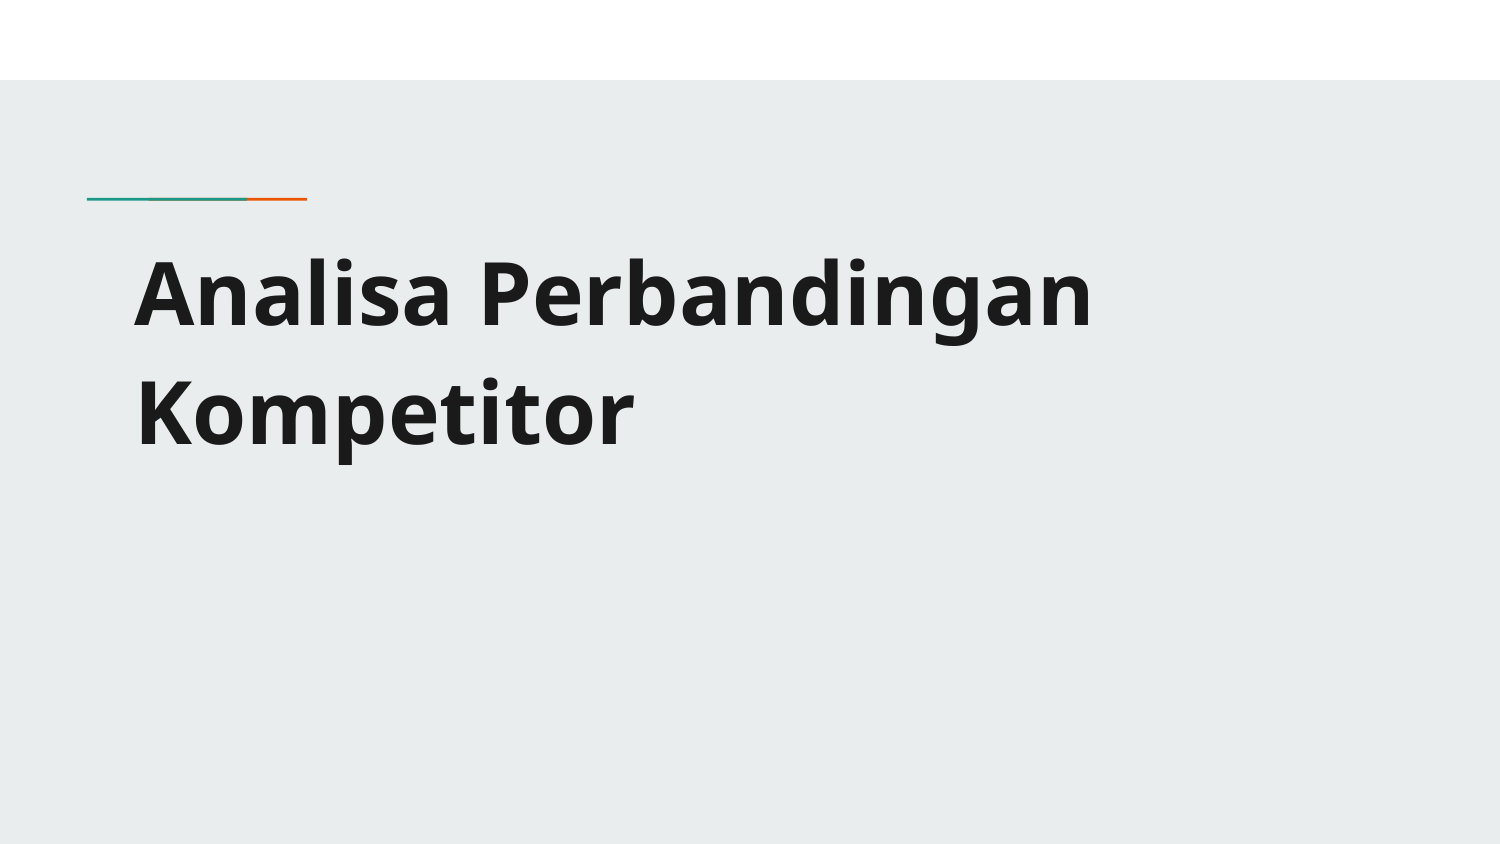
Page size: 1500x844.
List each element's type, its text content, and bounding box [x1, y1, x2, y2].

title Analisa Perbandingan Kompetitor [119, 216, 1381, 490]
